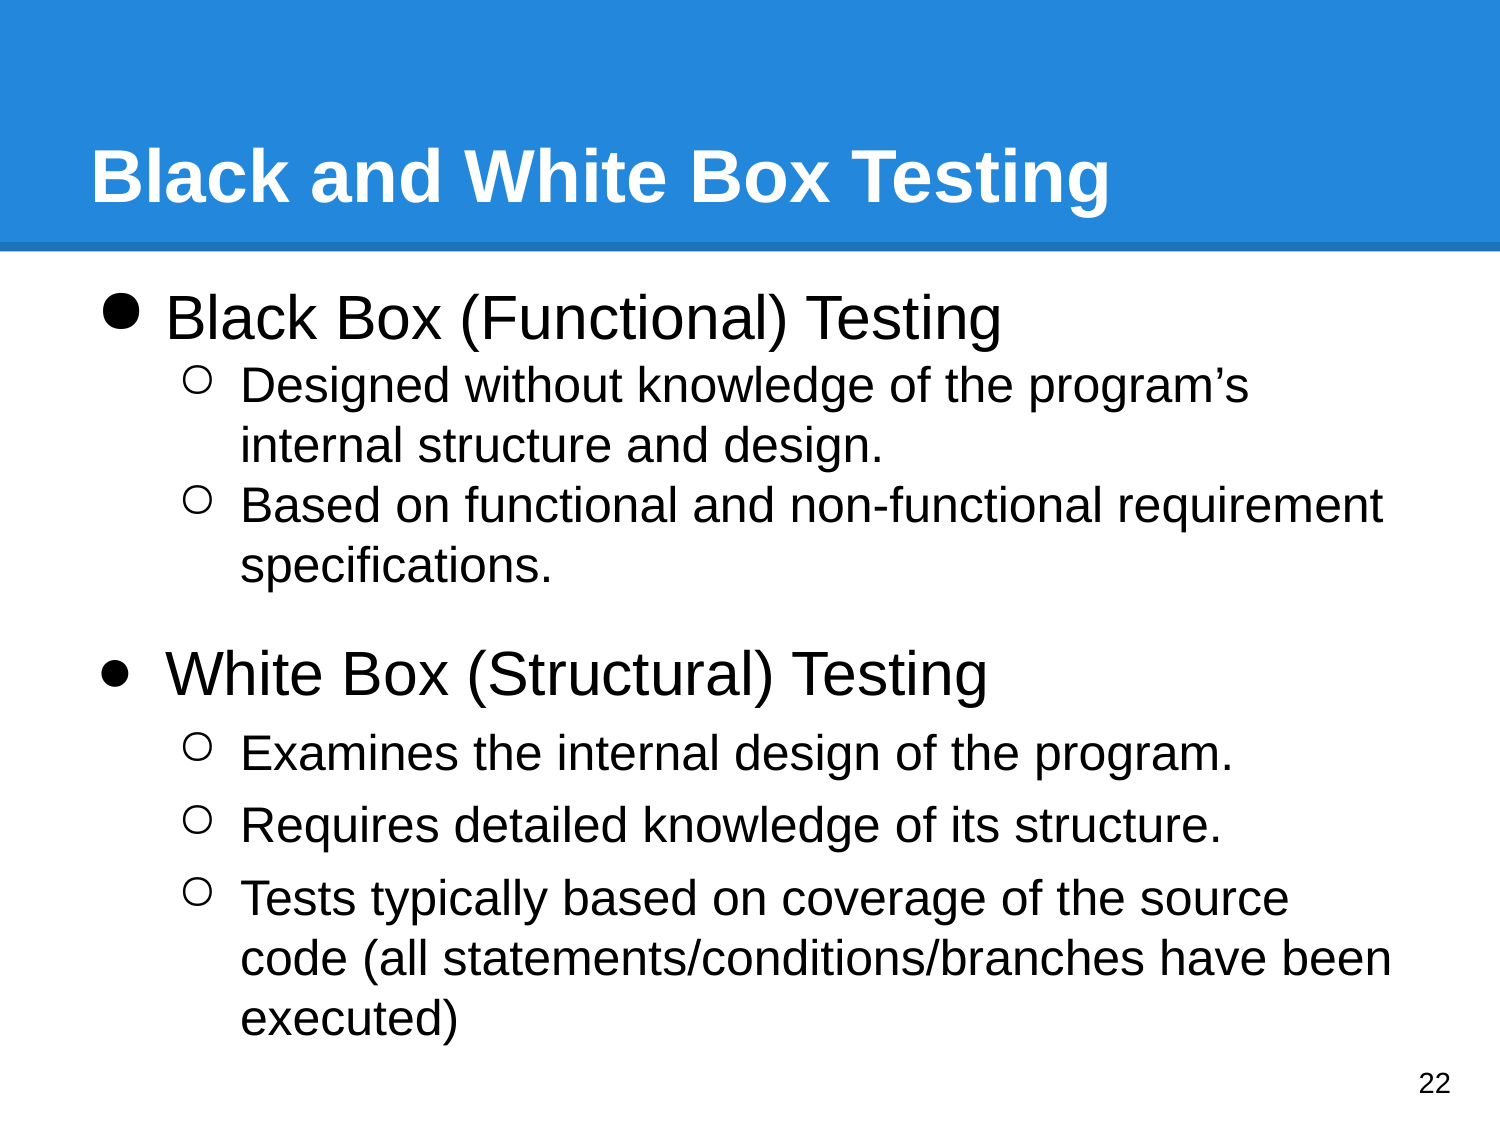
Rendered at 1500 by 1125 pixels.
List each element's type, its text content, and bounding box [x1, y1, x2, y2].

slide_number ‹#› [1403, 1038, 1494, 1125]
title Black and White Box Testing [75, 45, 1425, 233]
list Black Box (Functional) Testing Designed without knowledge of the program’s internal structure and design. Based on functional and non-functional requirement specifications. White Box (Structural) Testing Examines the internal design of the program. Requires detailed knowledge of its structure. Tests typically based on coverage of the source code (all statements/conditions/branches have been executed) [75, 262, 1425, 1078]
